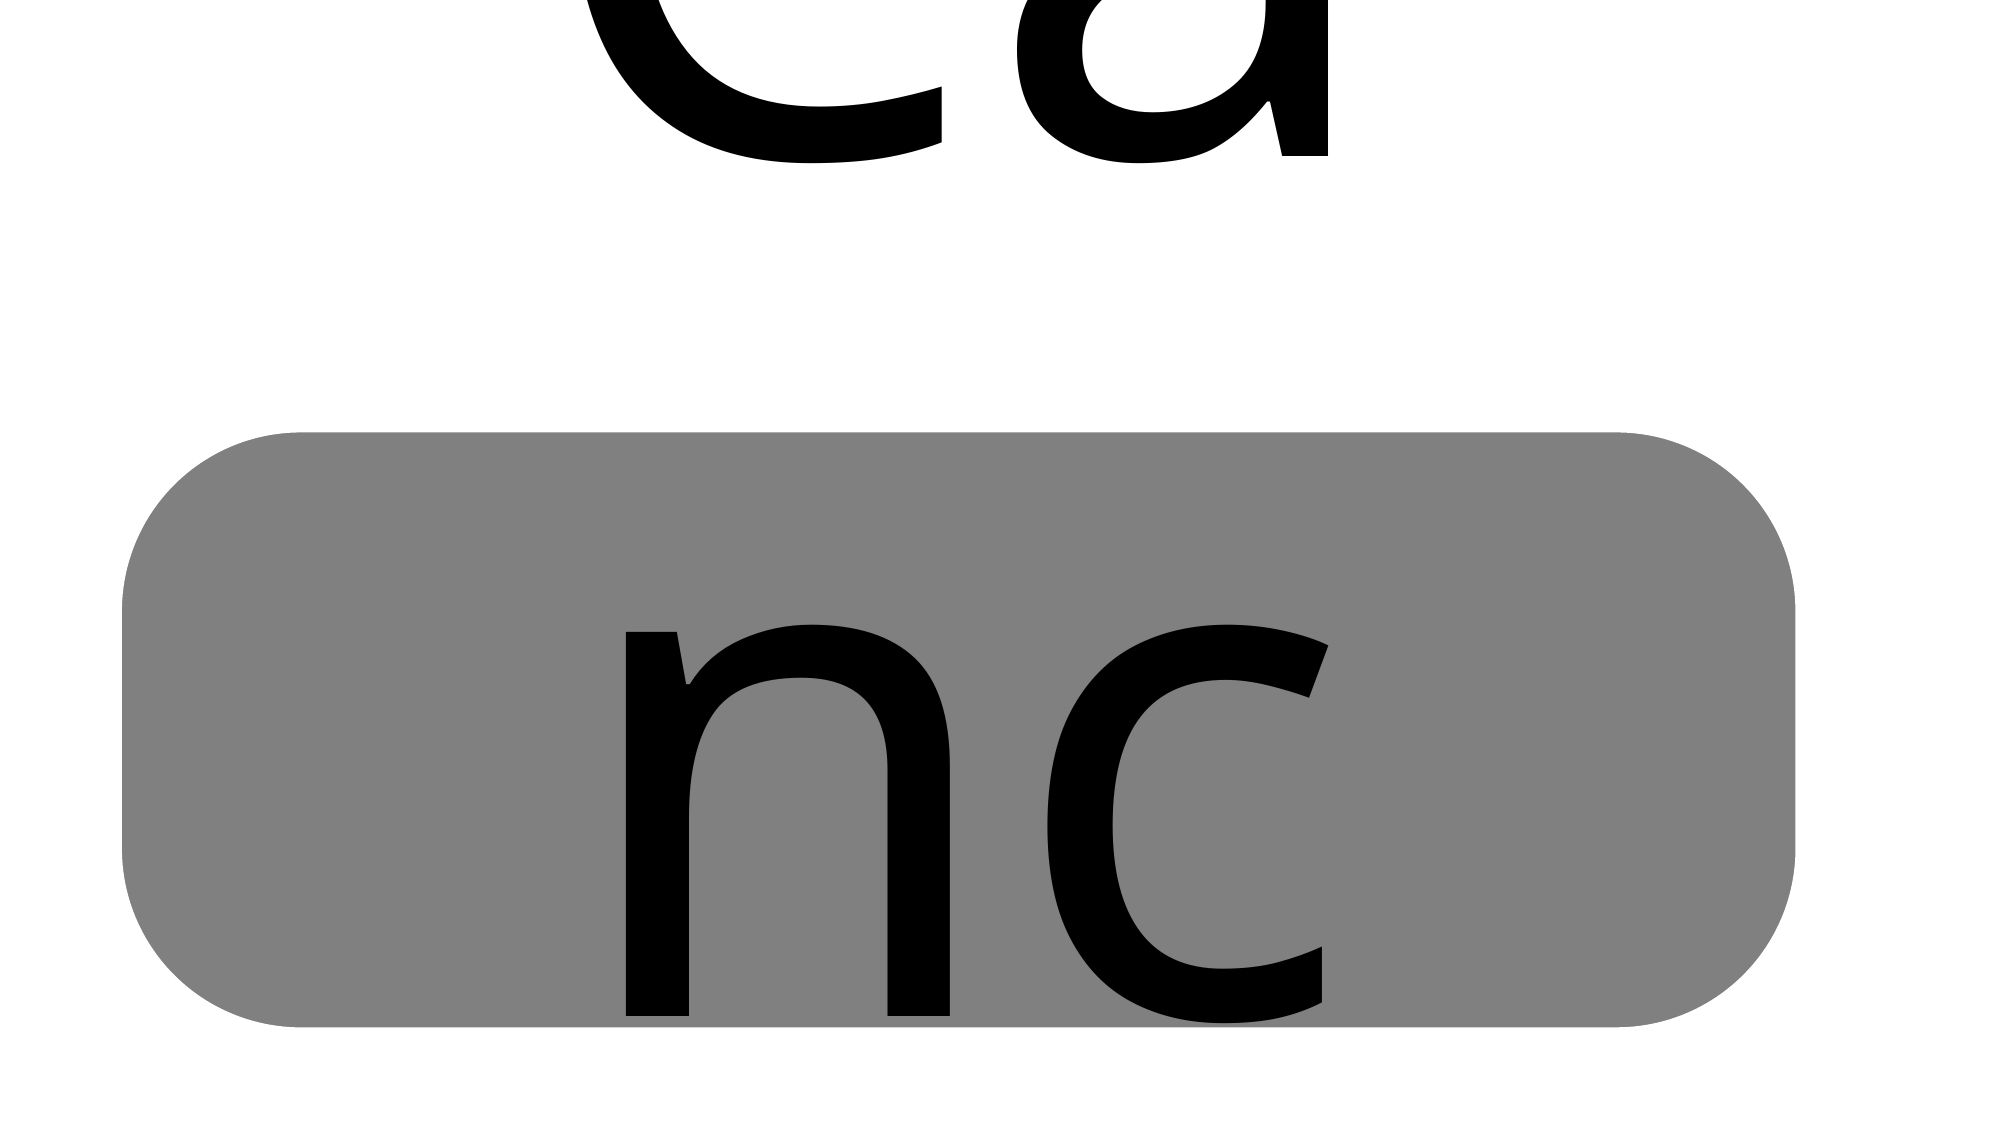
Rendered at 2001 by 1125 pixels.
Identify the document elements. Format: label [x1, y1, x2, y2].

text_box [120, 288, 1797, 1125]
